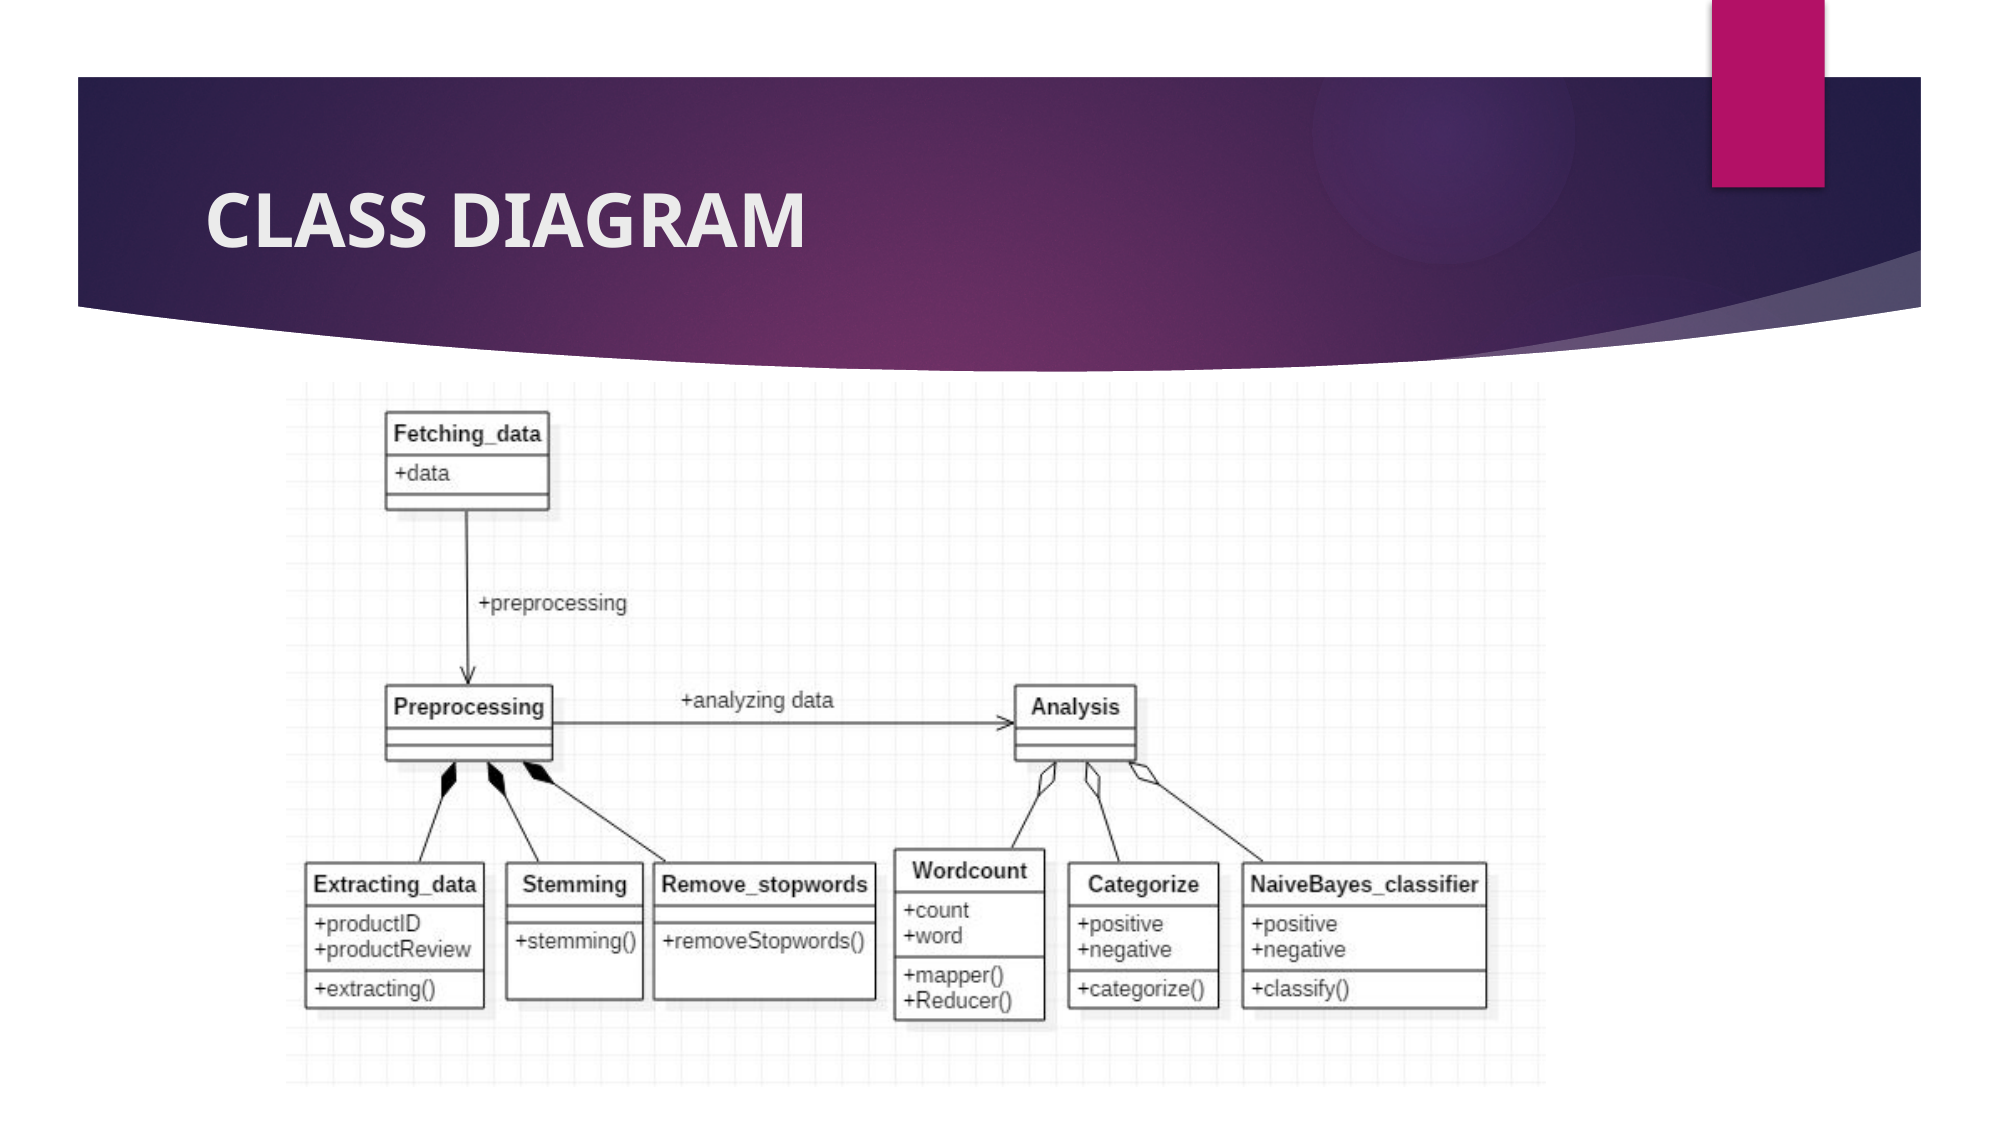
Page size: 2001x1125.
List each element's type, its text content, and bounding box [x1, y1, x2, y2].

title CLASS DIAGRAM [189, 159, 1627, 276]
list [286, 382, 1546, 1087]
